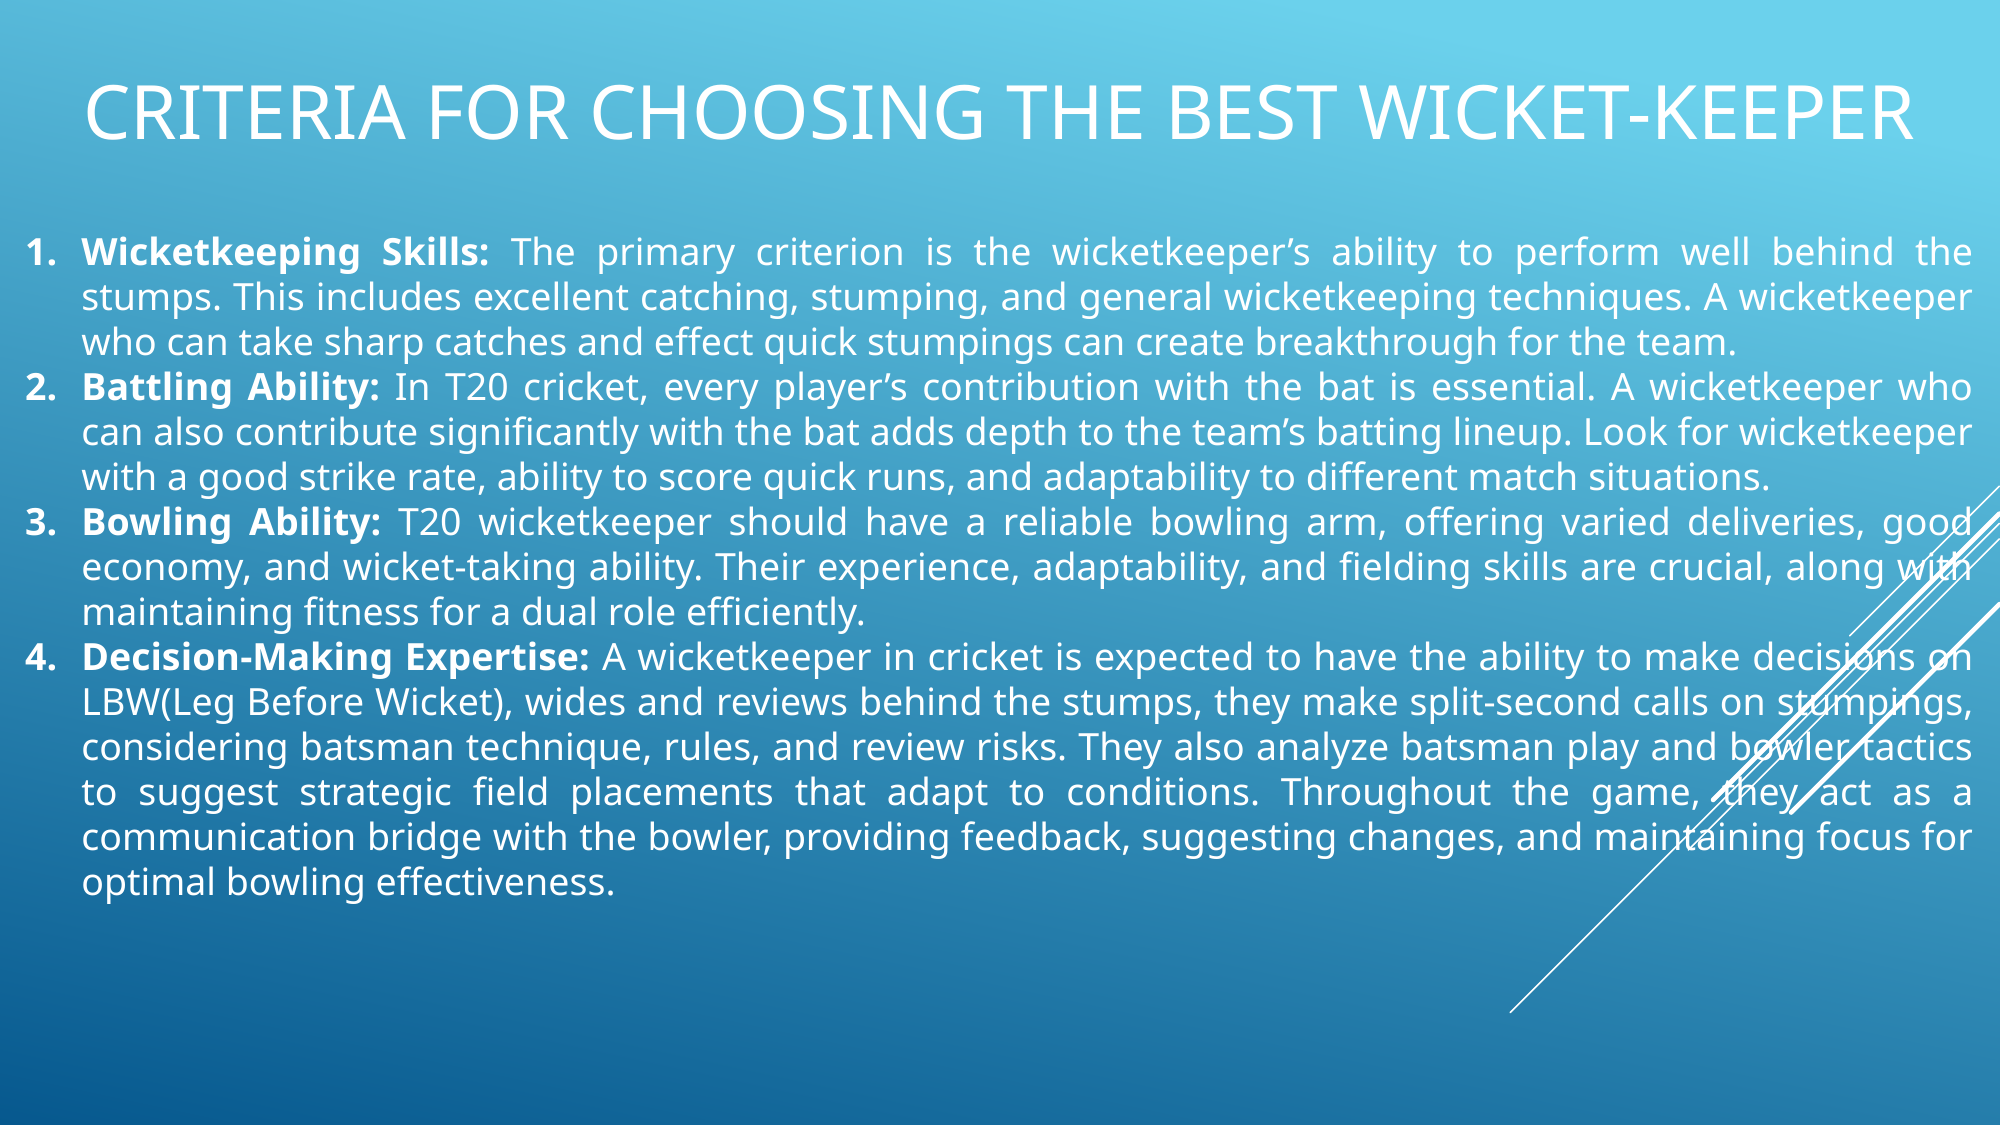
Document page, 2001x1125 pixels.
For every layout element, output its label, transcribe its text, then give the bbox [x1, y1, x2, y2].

title CRITERIA FOR CHOOSING THE BEST WICKET-Keeper [10, 11, 1990, 208]
text_box Wicketkeeping Skills: The primary criterion is the wicketkeeper’s ability to perform well behind the stumps. This includes excellent catching, stumping, and general wicketkeeping techniques. A wicketkeeper who can take sharp catches and effect quick stumpings can create breakthrough for the team. Battling Ability: In T20 cricket, every player’s contribution with the bat is essential. A wicketkeeper who can also contribute significantly with the bat adds depth to the team’s batting lineup. Look for wicketkeeper with a good strike rate, ability to score quick runs, and adaptability to different match situations. Bowling Ability: T20 wicketkeeper should have a reliable bowling arm, offering varied deliveries, good economy, and wicket-taking ability. Their experience, adaptability, and fielding skills are crucial, along with maintaining fitness for a dual role efficiently. Decision-Making Expertise: A wicketkeeper in cricket is expected to have the ability to make decisions on LBW(Leg Before Wicket), wides and reviews behind the stumps, they make split-second calls on stumpings, considering batsman technique, rules, and review risks. They also analyze batsman play and bowler tactics to suggest strategic field placements that adapt to conditions. Throughout the game, they act as a communication bridge with the bowler, providing feedback, suggesting changes, and maintaining focus for optimal bowling effectiveness. [10, 220, 1990, 911]
